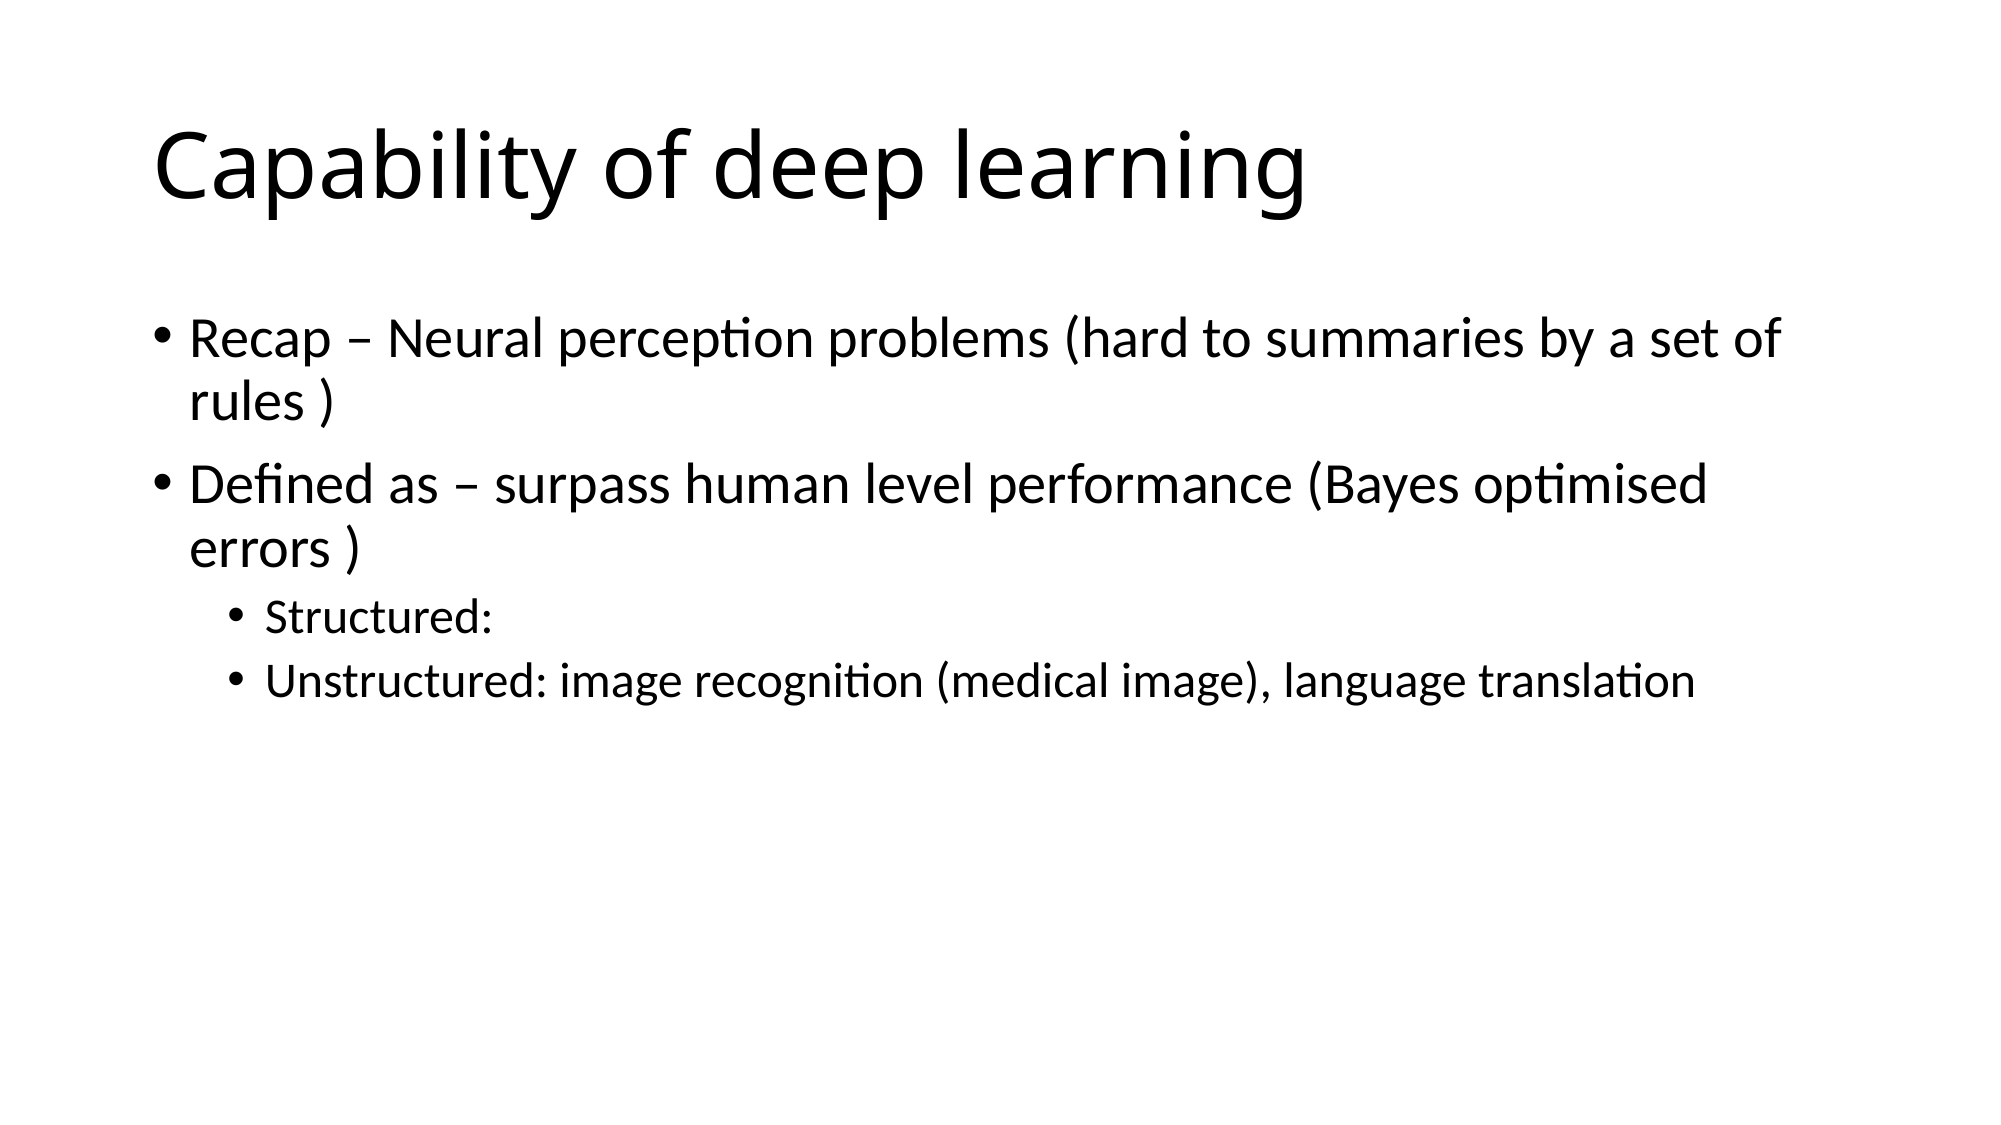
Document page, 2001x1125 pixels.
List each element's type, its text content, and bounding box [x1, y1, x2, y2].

title Capability of deep learning [137, 59, 1863, 278]
list Recap – Neural perception problems (hard to summaries by a set of rules ) Defined as – surpass human level performance (Bayes optimised errors ) Structured: Unstructured: image recognition (medical image), language translation [137, 299, 1863, 1014]
